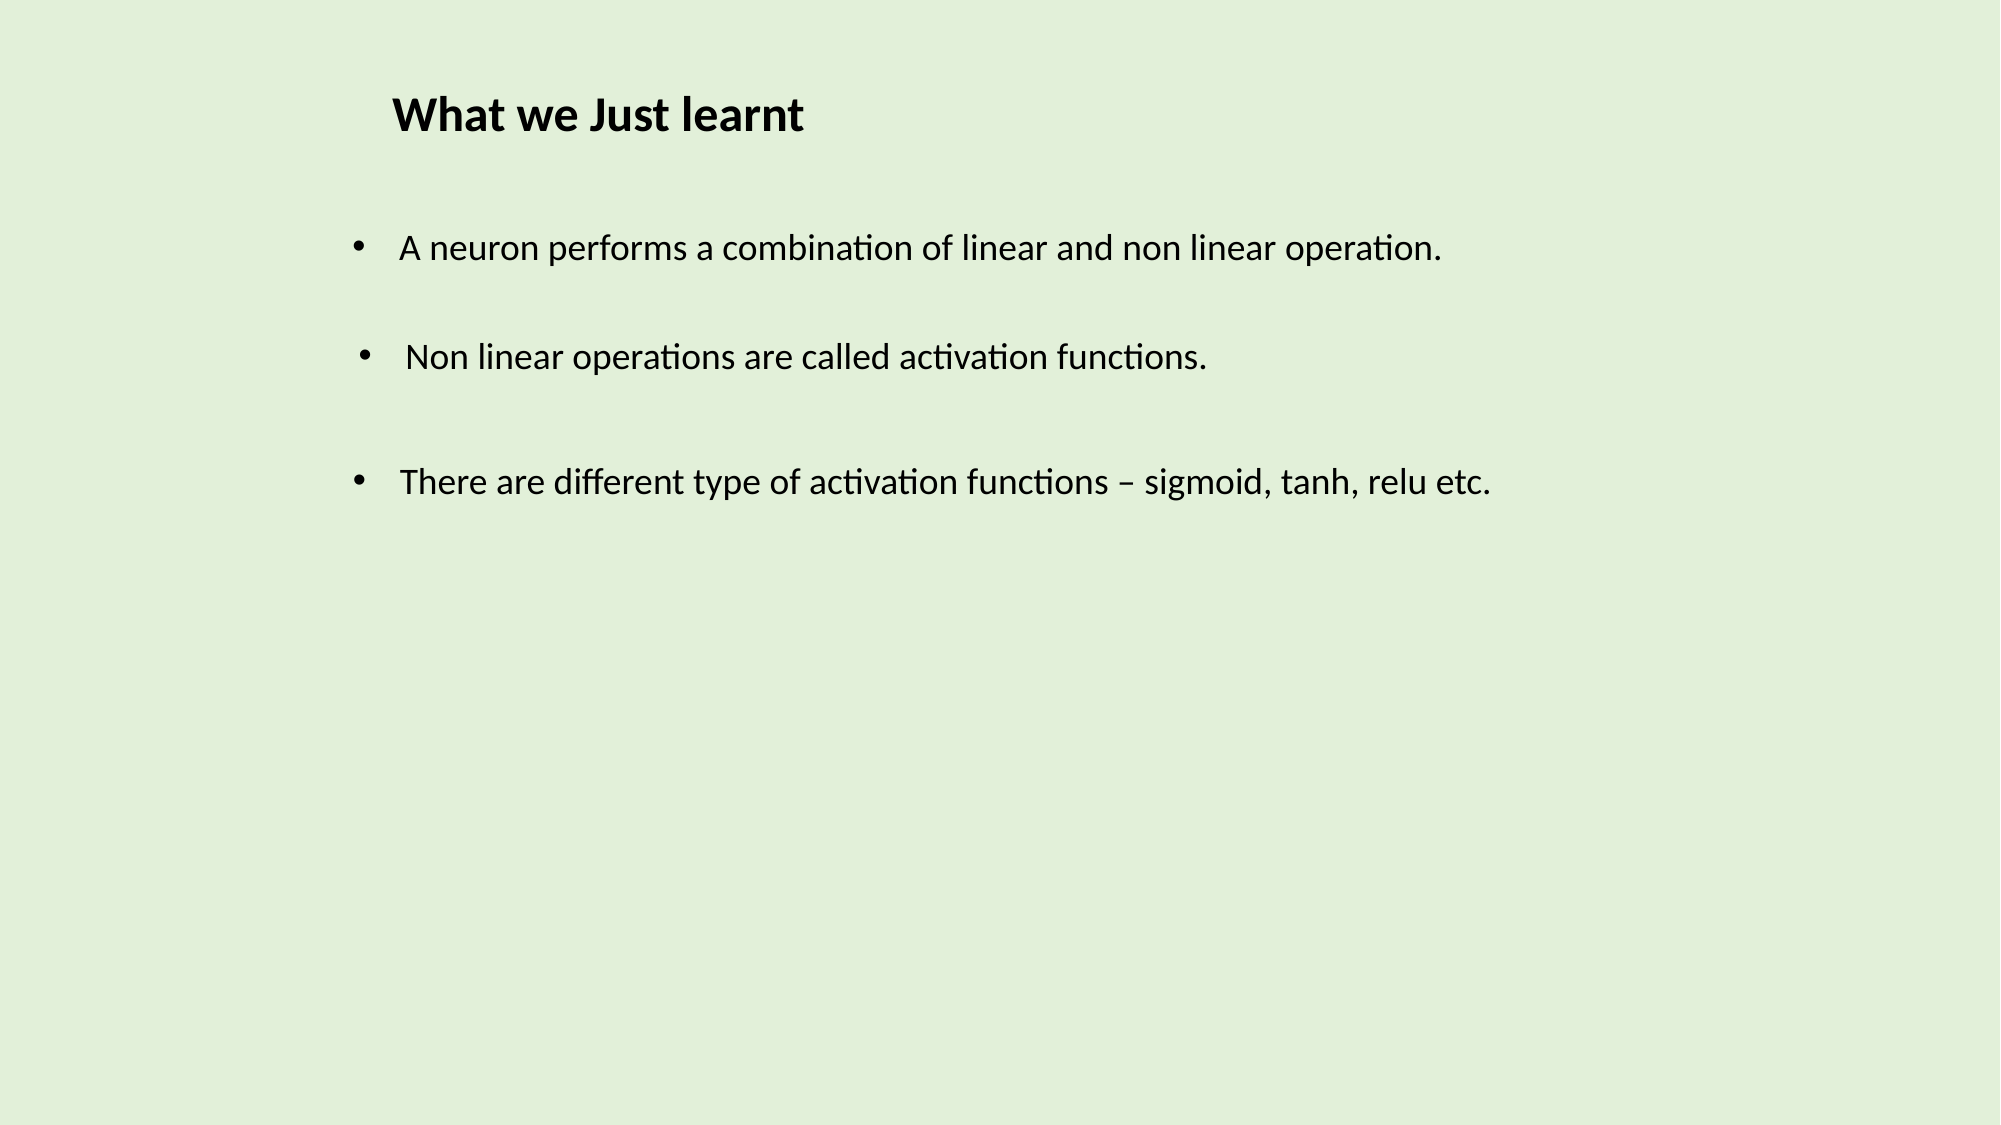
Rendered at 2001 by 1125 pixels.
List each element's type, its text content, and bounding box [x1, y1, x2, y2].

text_box What we Just learnt [377, 73, 1517, 149]
text_box Non linear operations are called activation functions. [343, 324, 1607, 385]
text_box A neuron performs a combination of linear and non linear operation. [337, 215, 1601, 276]
text_box There are different type of activation functions – sigmoid, tanh, relu etc. [338, 449, 1602, 510]
